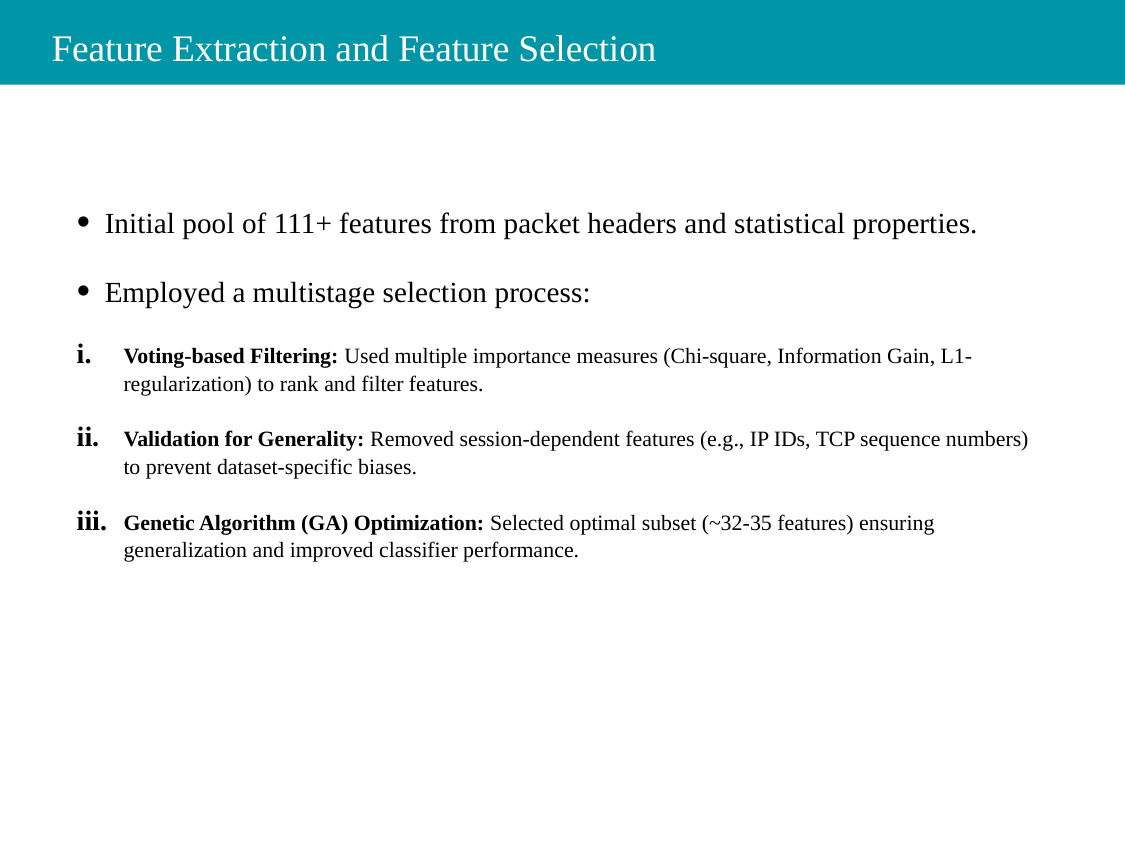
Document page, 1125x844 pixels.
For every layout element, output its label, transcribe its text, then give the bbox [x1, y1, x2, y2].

text_box Initial pool of 111+ features from packet headers and statistical properties. Employed a multistage selection process: Voting-based Filtering: Used multiple importance measures (Chi-square, Information Gain, L1-regularization) to rank and filter features. Validation for Generality: Removed session-dependent features (e.g., IP IDs, TCP sequence numbers) to prevent dataset-specific biases. Genetic Algorithm (GA) Optimization: Selected optimal subset (~32-35 features) ensuring generalization and improved classifier performance. [74, 170, 1051, 626]
text_box [0, 0, 1125, 85]
title Feature Extraction and Feature Selection [49, 21, 1076, 165]
